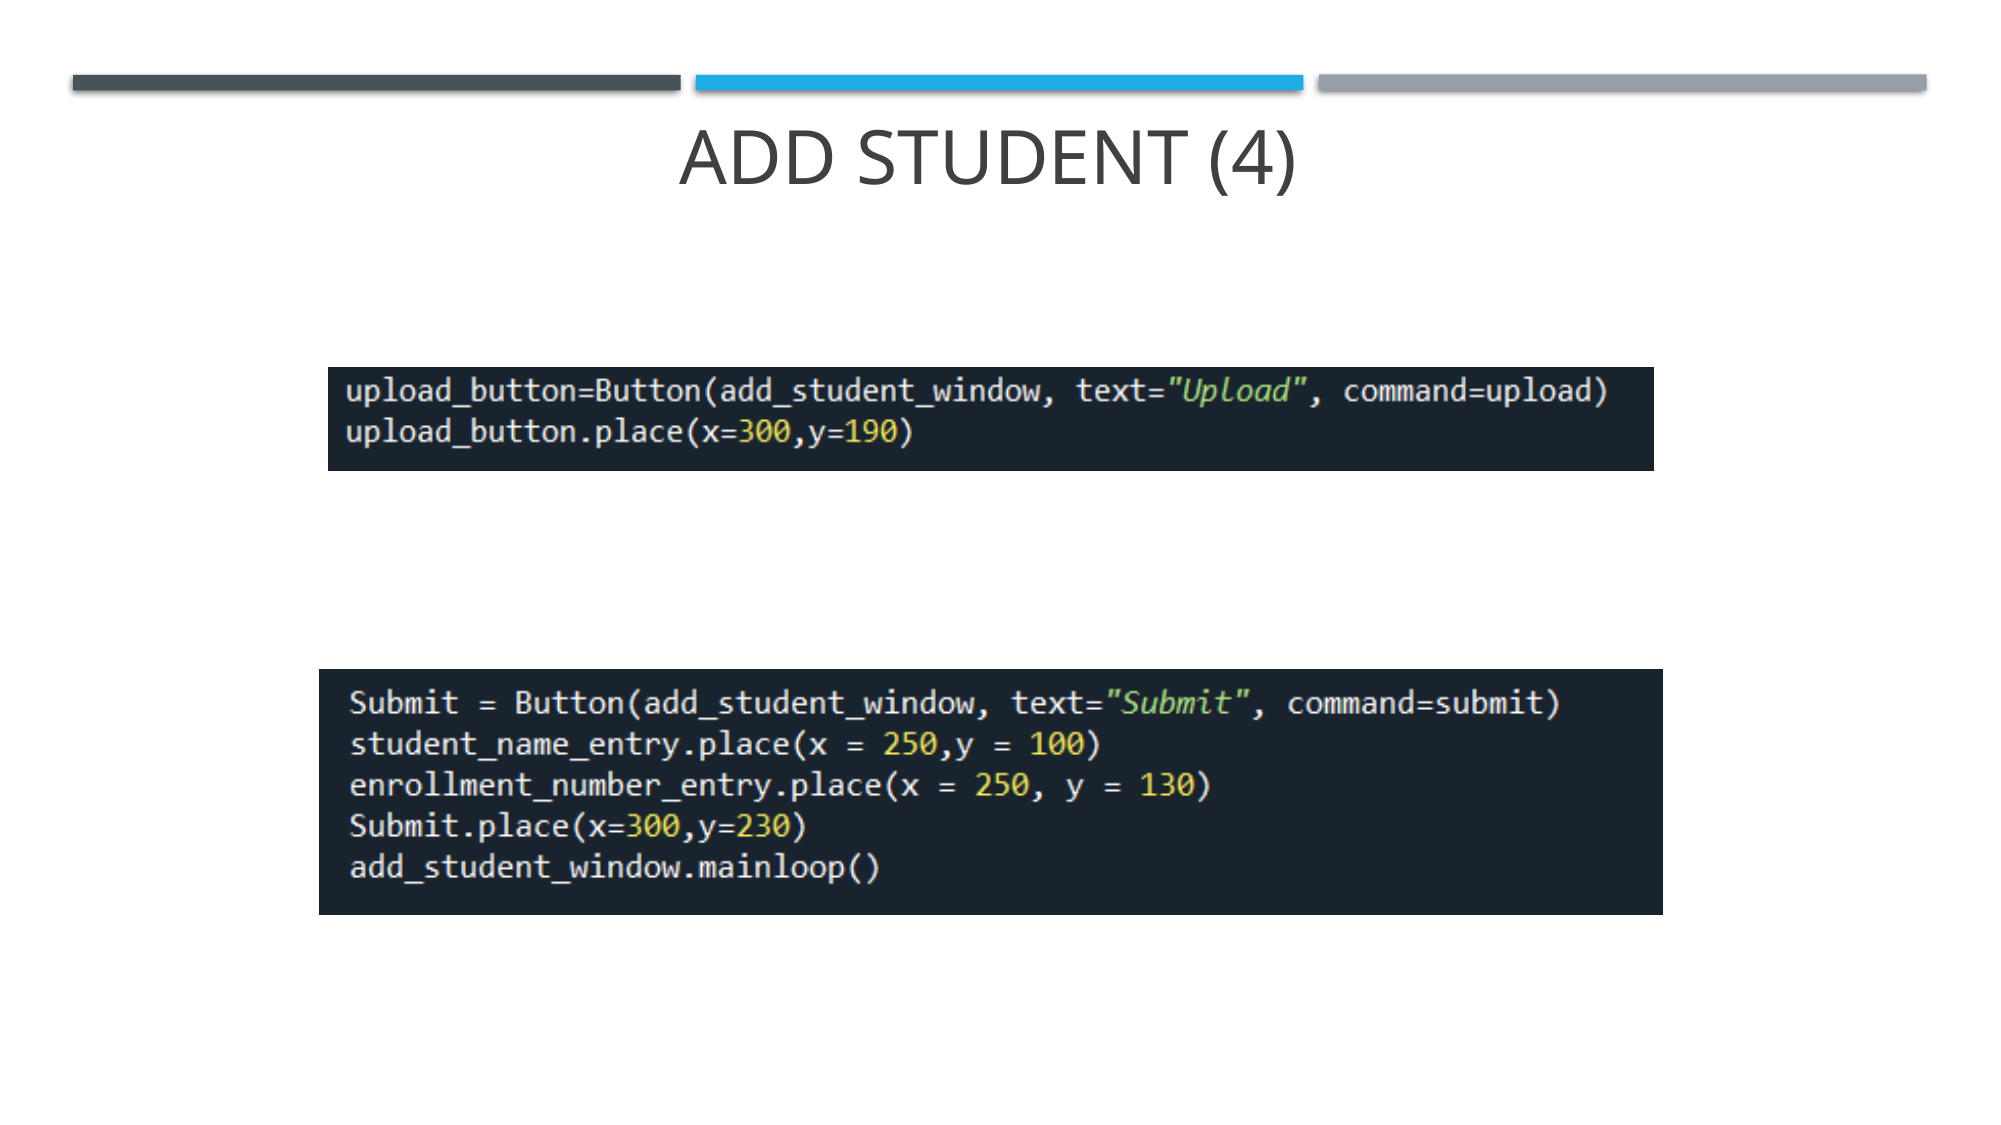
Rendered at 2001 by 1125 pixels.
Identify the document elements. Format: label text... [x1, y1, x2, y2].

picture [319, 669, 1663, 916]
picture [328, 367, 1655, 471]
title Add student (4) [83, 11, 1893, 207]
